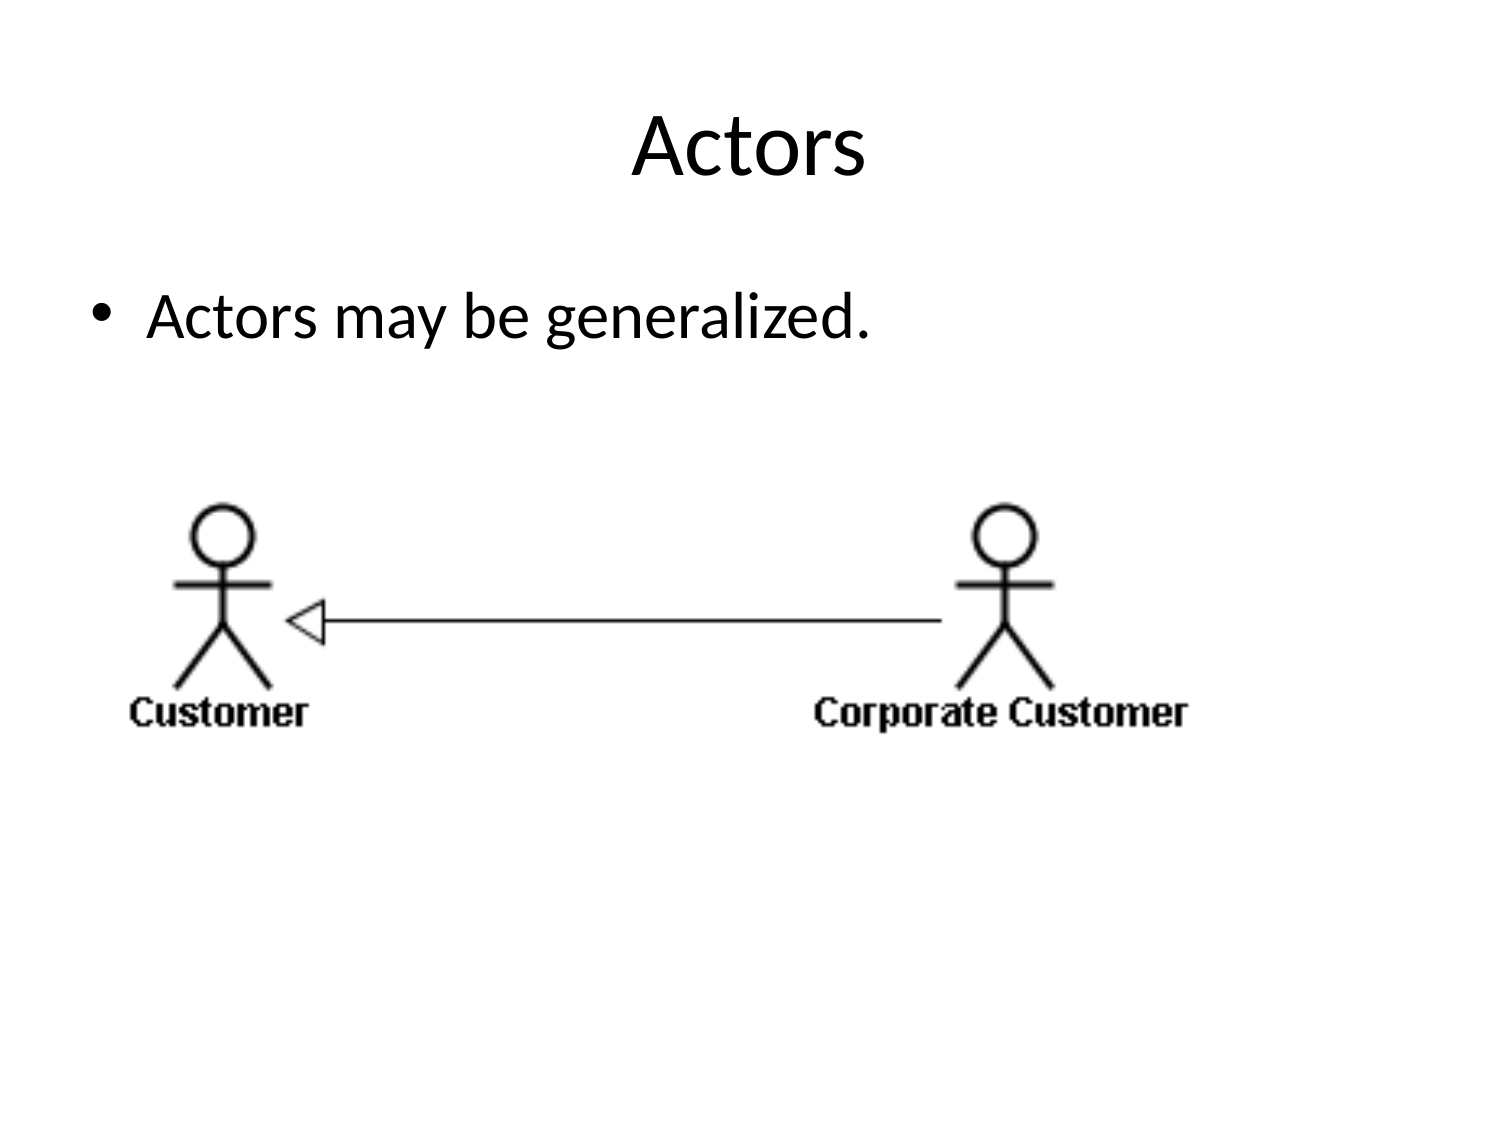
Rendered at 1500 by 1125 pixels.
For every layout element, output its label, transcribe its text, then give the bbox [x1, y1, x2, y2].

picture [99, 474, 1225, 826]
title Actors [75, 45, 1425, 233]
list Actors may be generalized. [75, 264, 1363, 1059]
